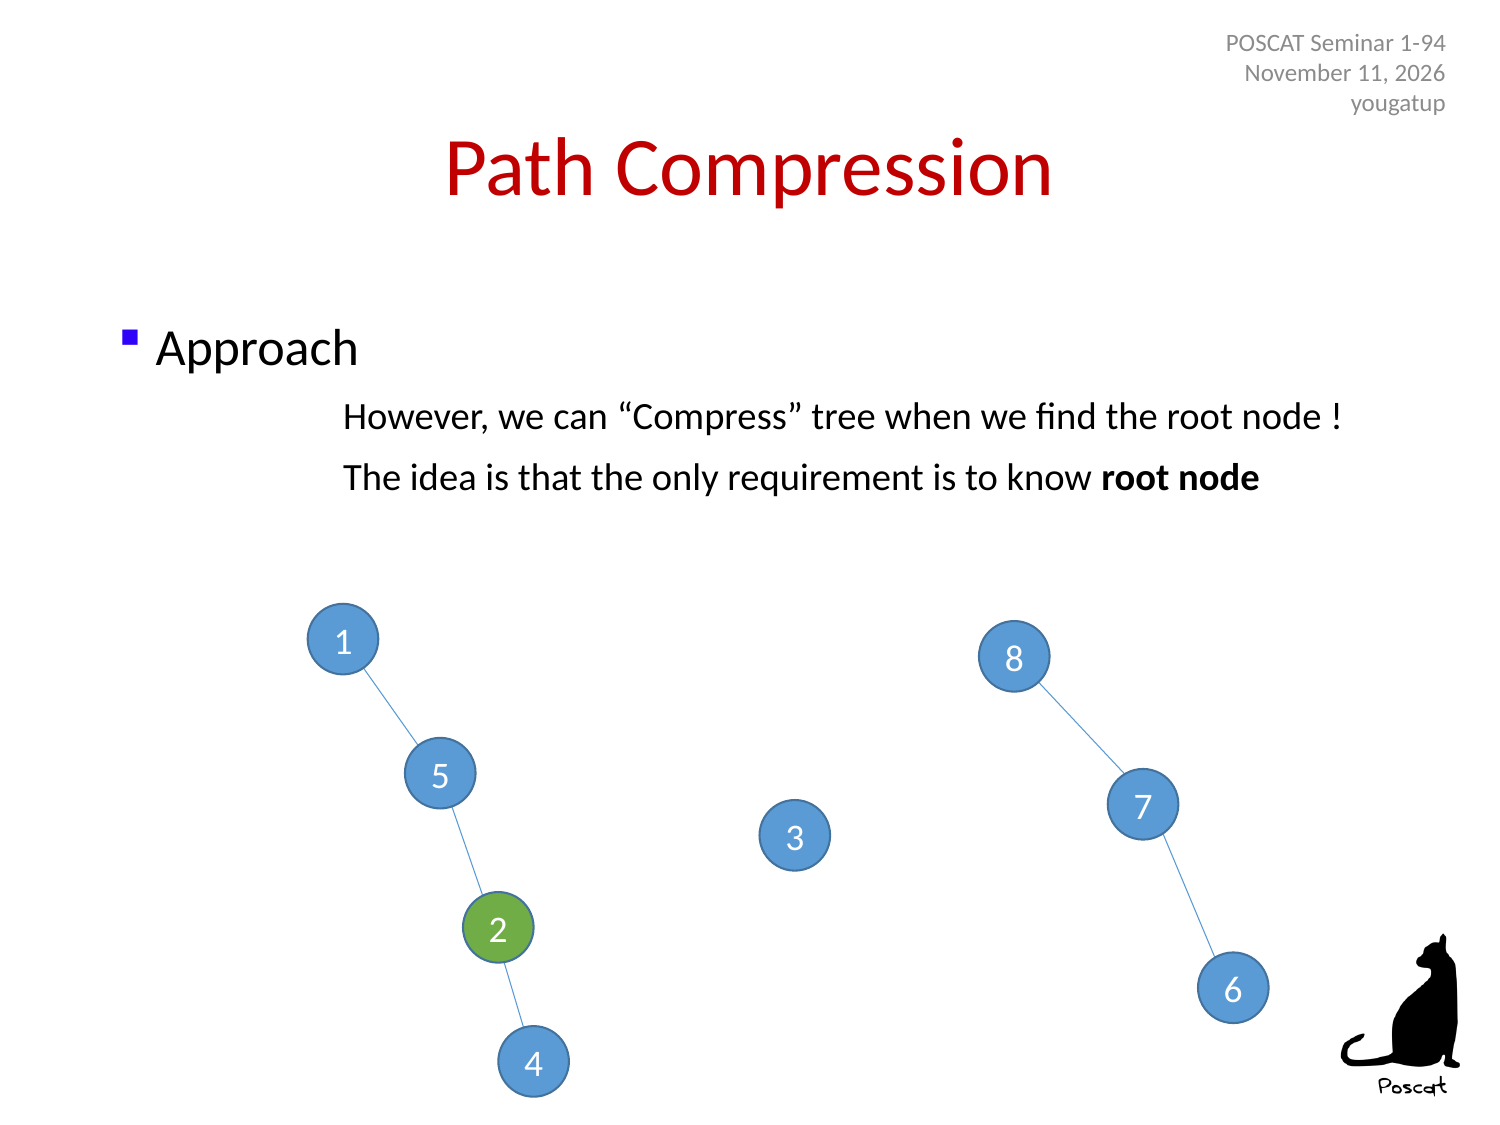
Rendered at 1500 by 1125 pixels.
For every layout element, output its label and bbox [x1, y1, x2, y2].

text_box [977, 619, 1270, 1025]
text_box [758, 798, 832, 872]
picture [1317, 927, 1500, 1103]
list [103, 299, 1482, 1014]
title [103, 59, 1397, 278]
text_box [306, 602, 570, 1098]
slide_number [1123, 29, 1462, 113]
